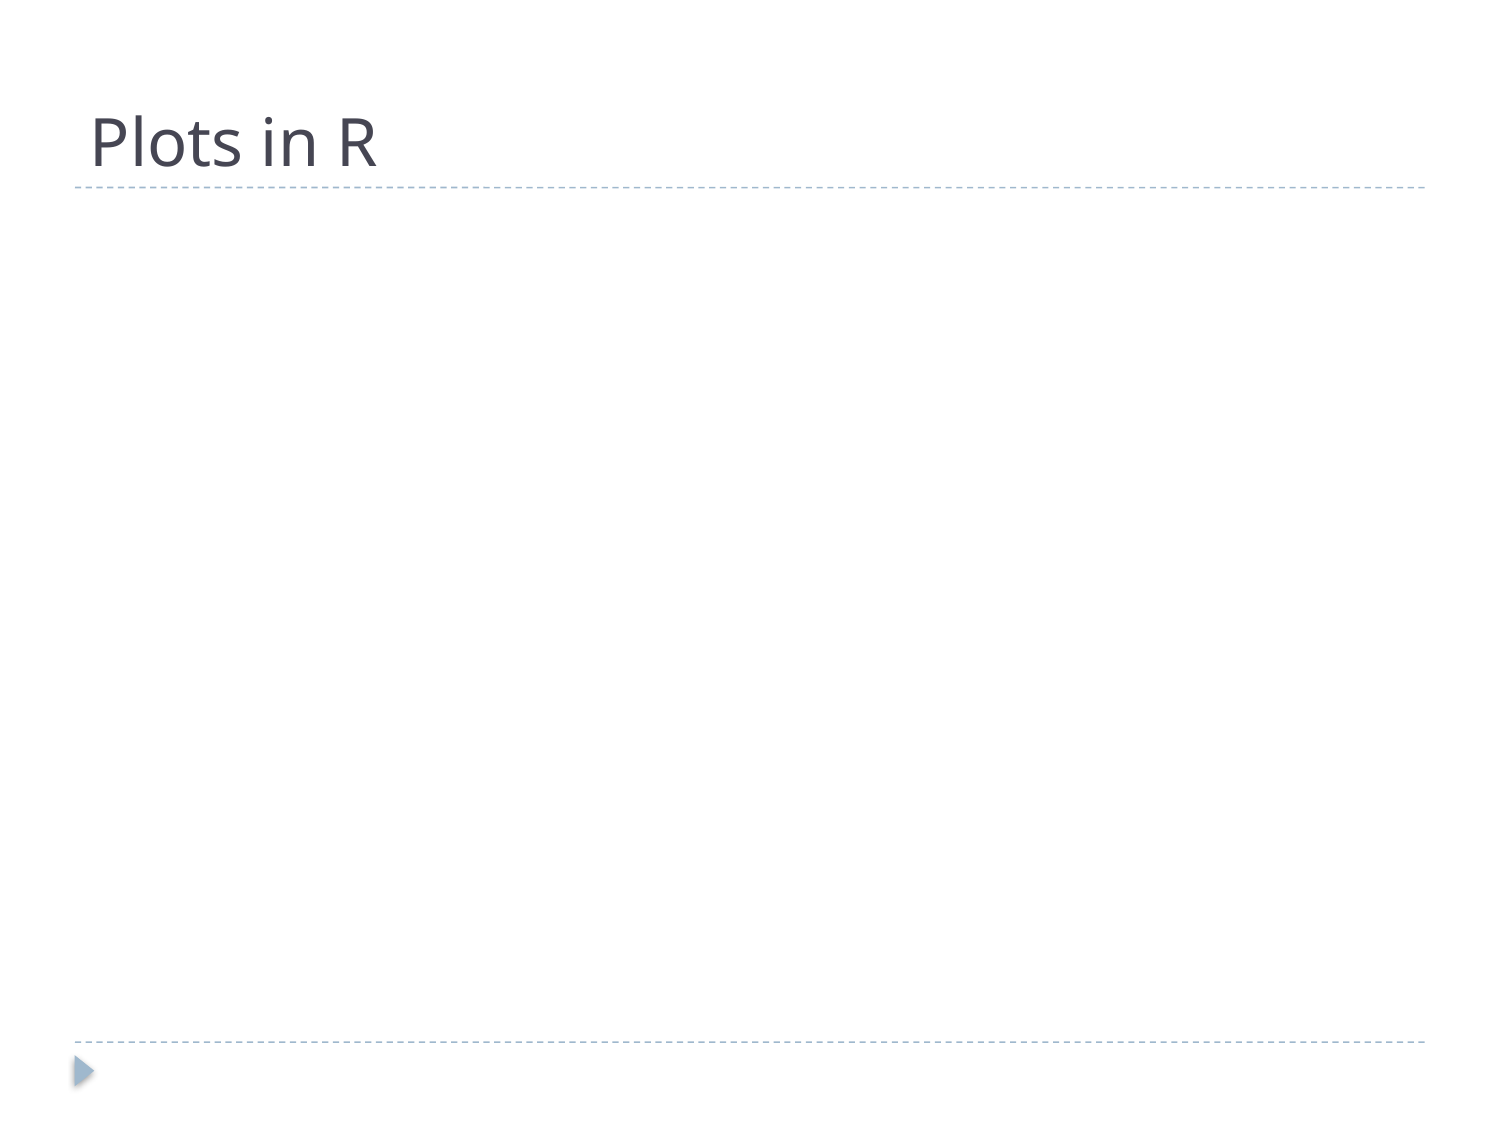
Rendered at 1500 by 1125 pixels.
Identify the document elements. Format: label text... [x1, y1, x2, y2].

title Plots in R [75, 24, 1425, 188]
